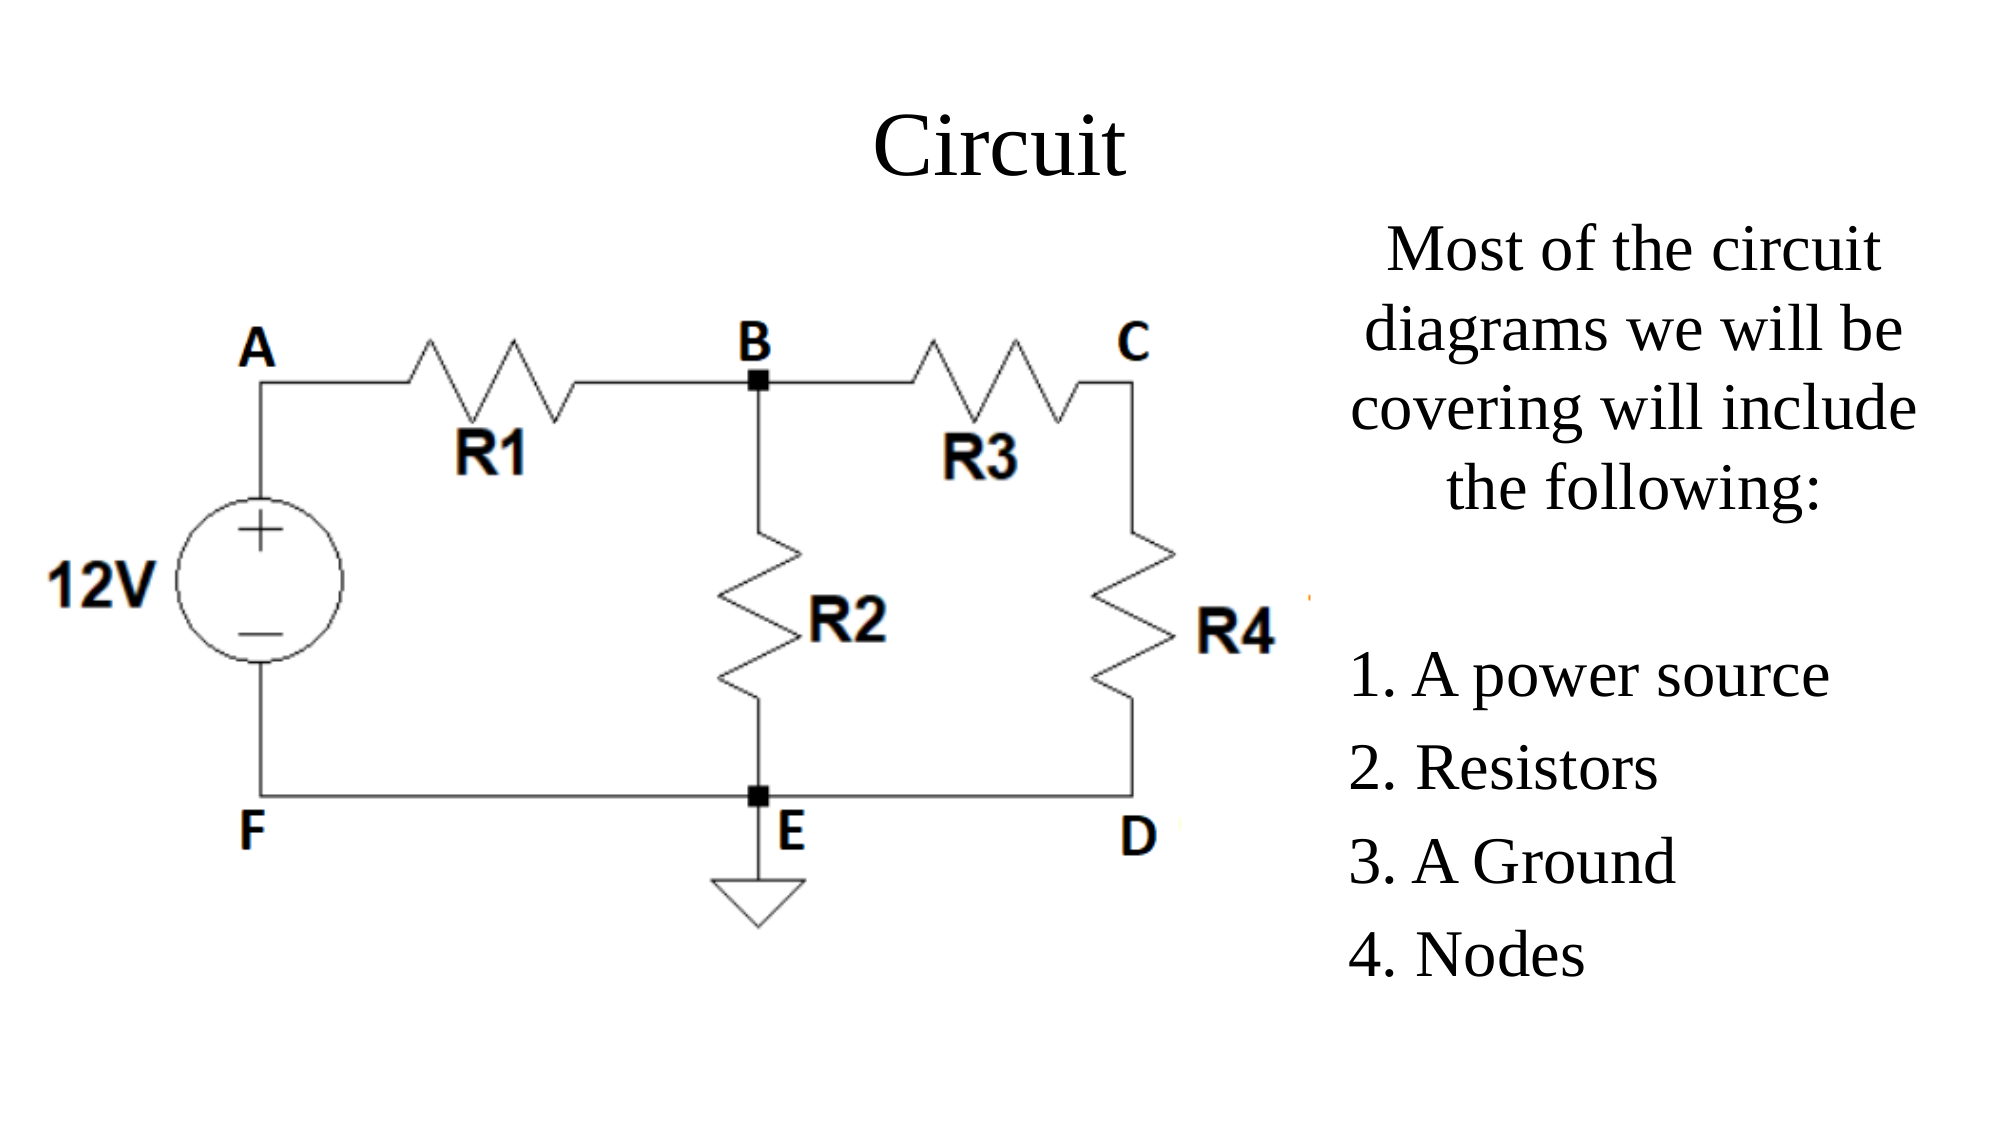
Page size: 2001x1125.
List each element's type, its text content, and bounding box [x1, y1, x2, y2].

title Circuit [99, 44, 1901, 232]
list Most of the circuit diagrams we will be covering will include the following: 1. A power source 2. Resistors 3. A Ground 4. Nodes [1333, 195, 1936, 1078]
picture [33, 232, 1406, 949]
